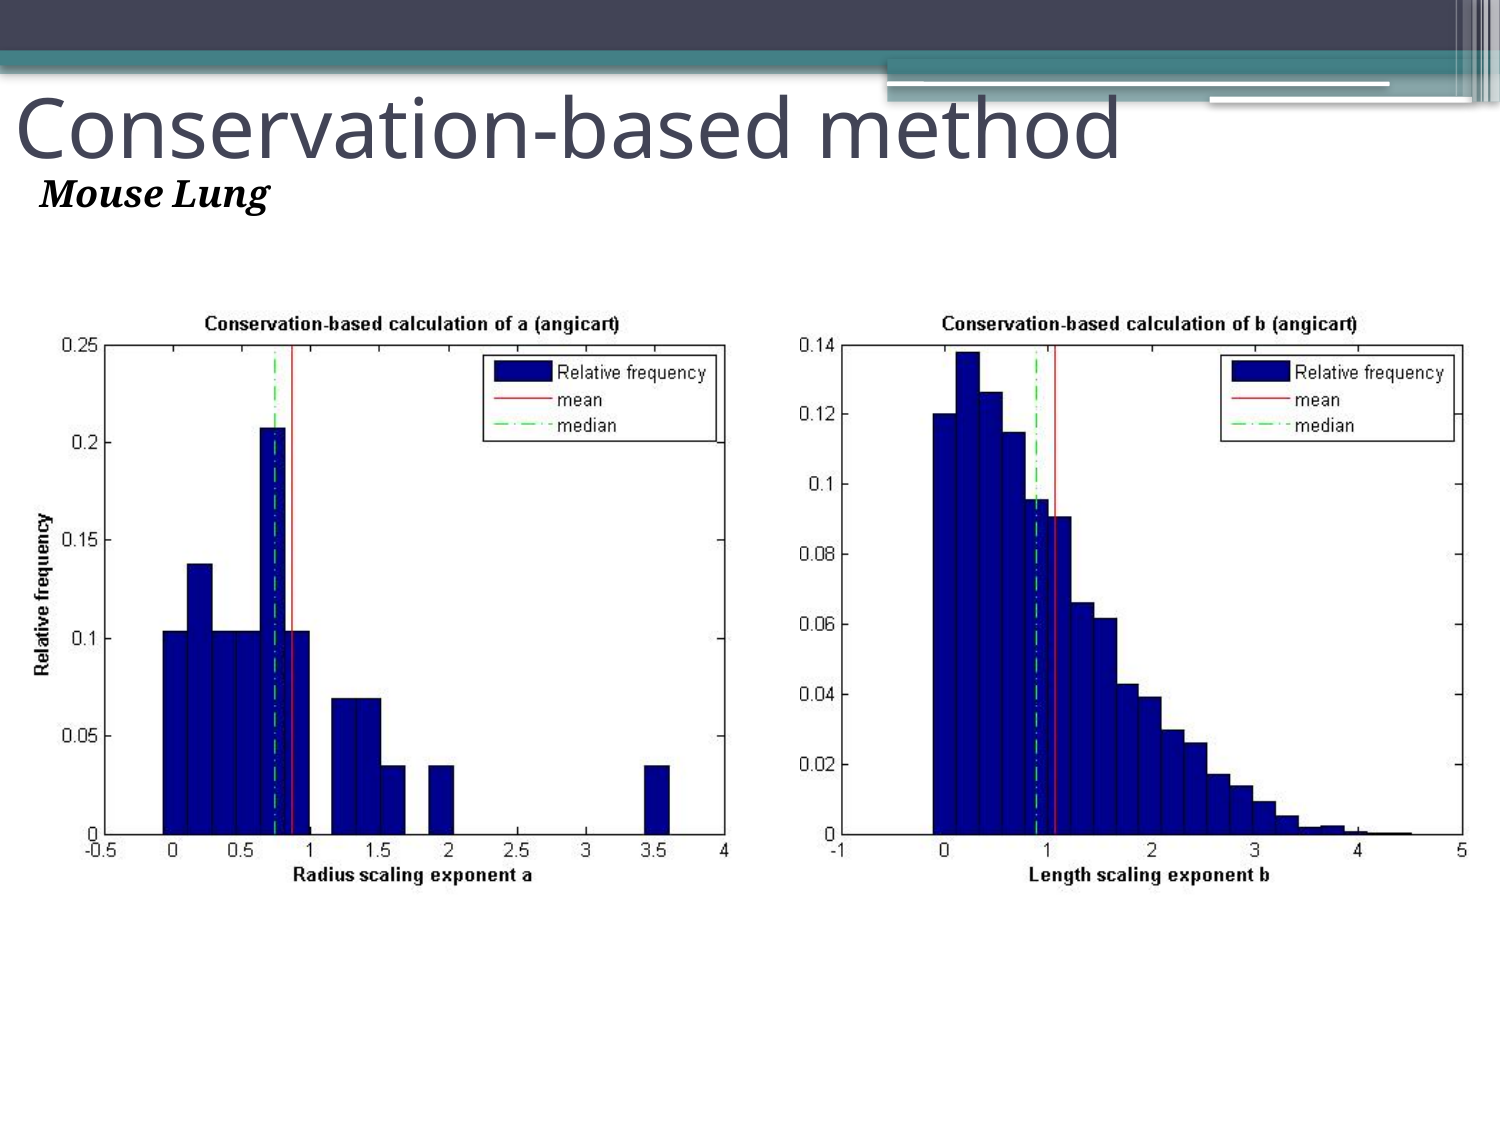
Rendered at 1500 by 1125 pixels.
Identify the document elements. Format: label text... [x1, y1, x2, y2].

text_box Mouse Lung [24, 162, 775, 223]
title Conservation-based method [0, 37, 1350, 213]
picture [0, 299, 1500, 901]
